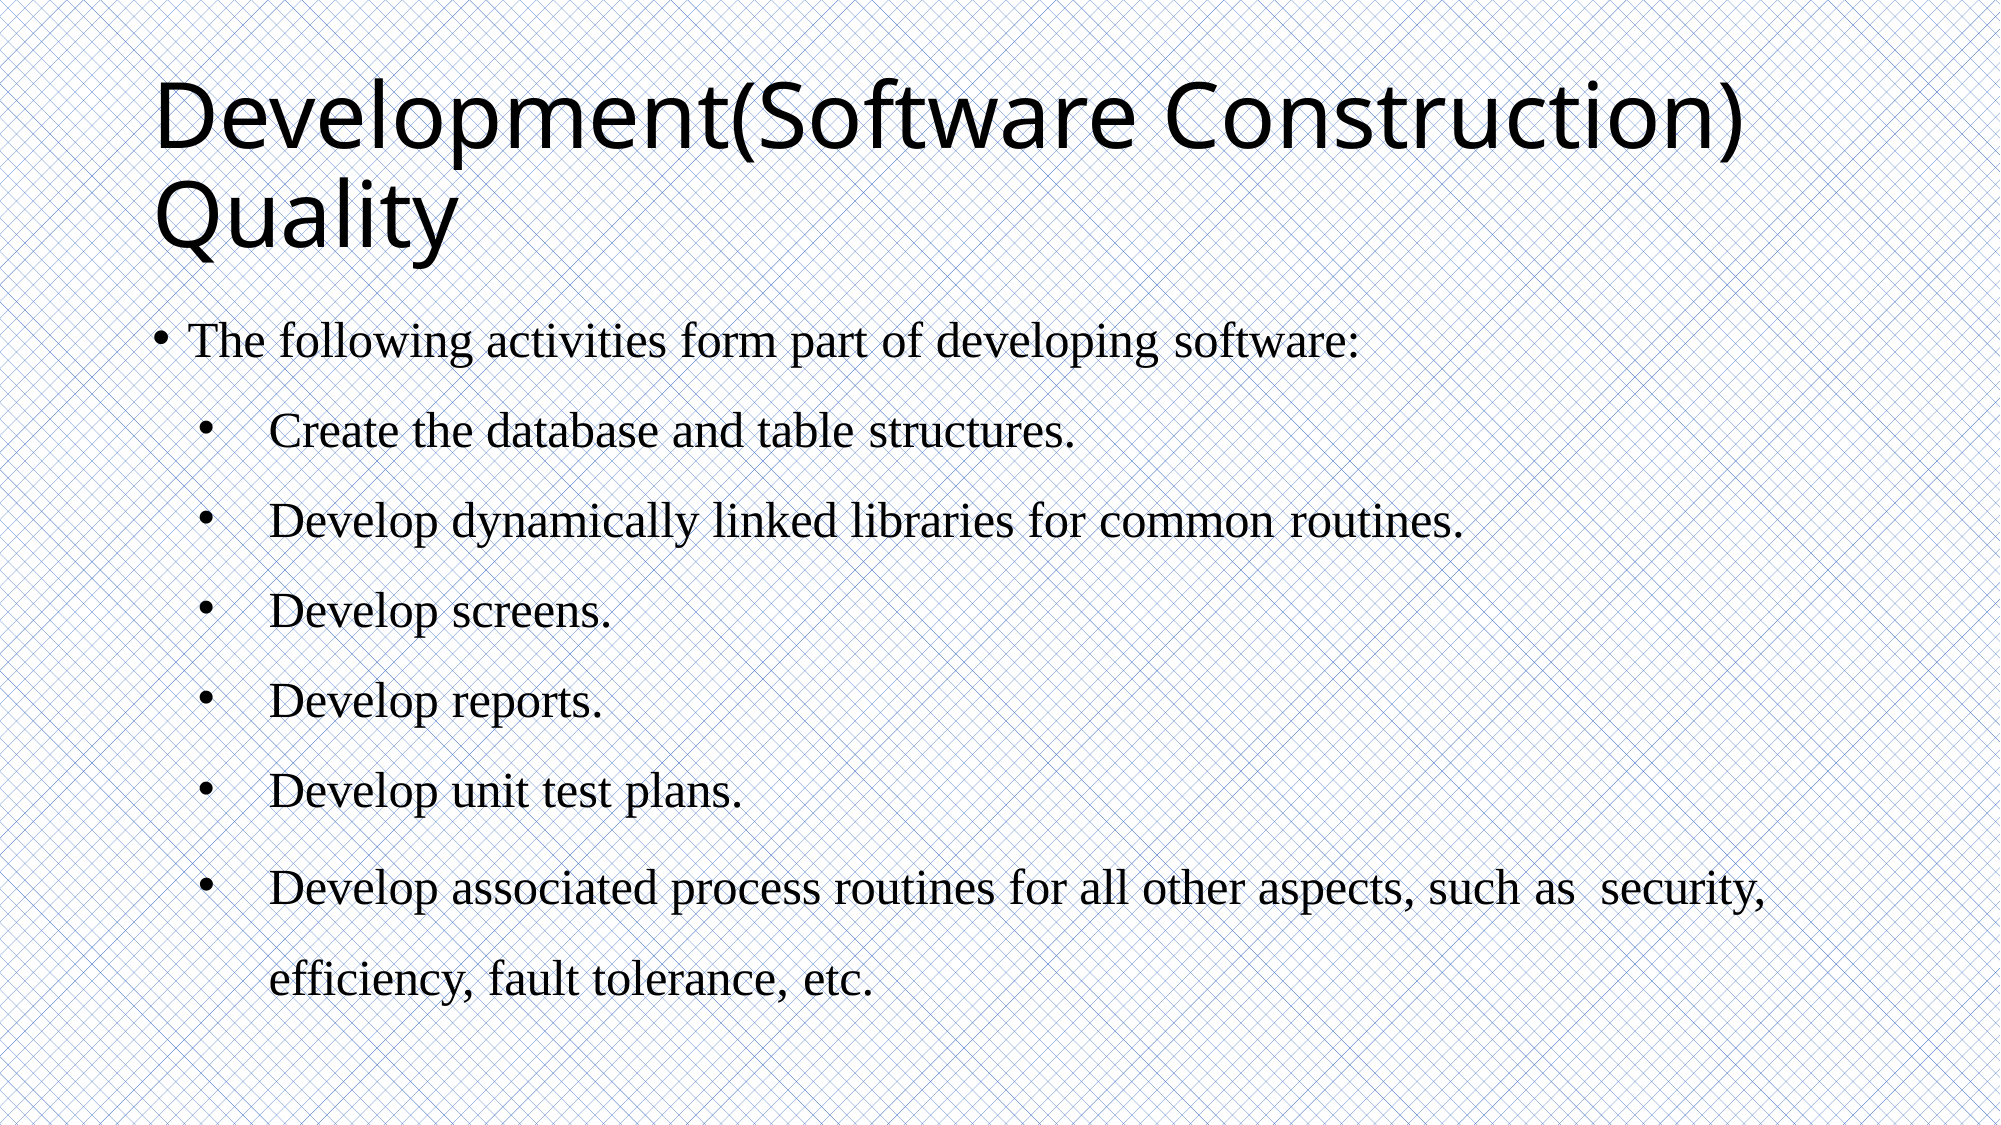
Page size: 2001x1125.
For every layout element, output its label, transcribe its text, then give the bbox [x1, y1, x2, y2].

title Development(Software Construction) Quality [137, 59, 1863, 278]
list The following activities form part of developing software: Create the database and table structures. Develop dynamically linked libraries for common routines. Develop screens. Develop reports. Develop unit test plans. Develop associated process routines for all other aspects, such as security, efficiency, fault tolerance, etc. [137, 299, 1863, 1014]
